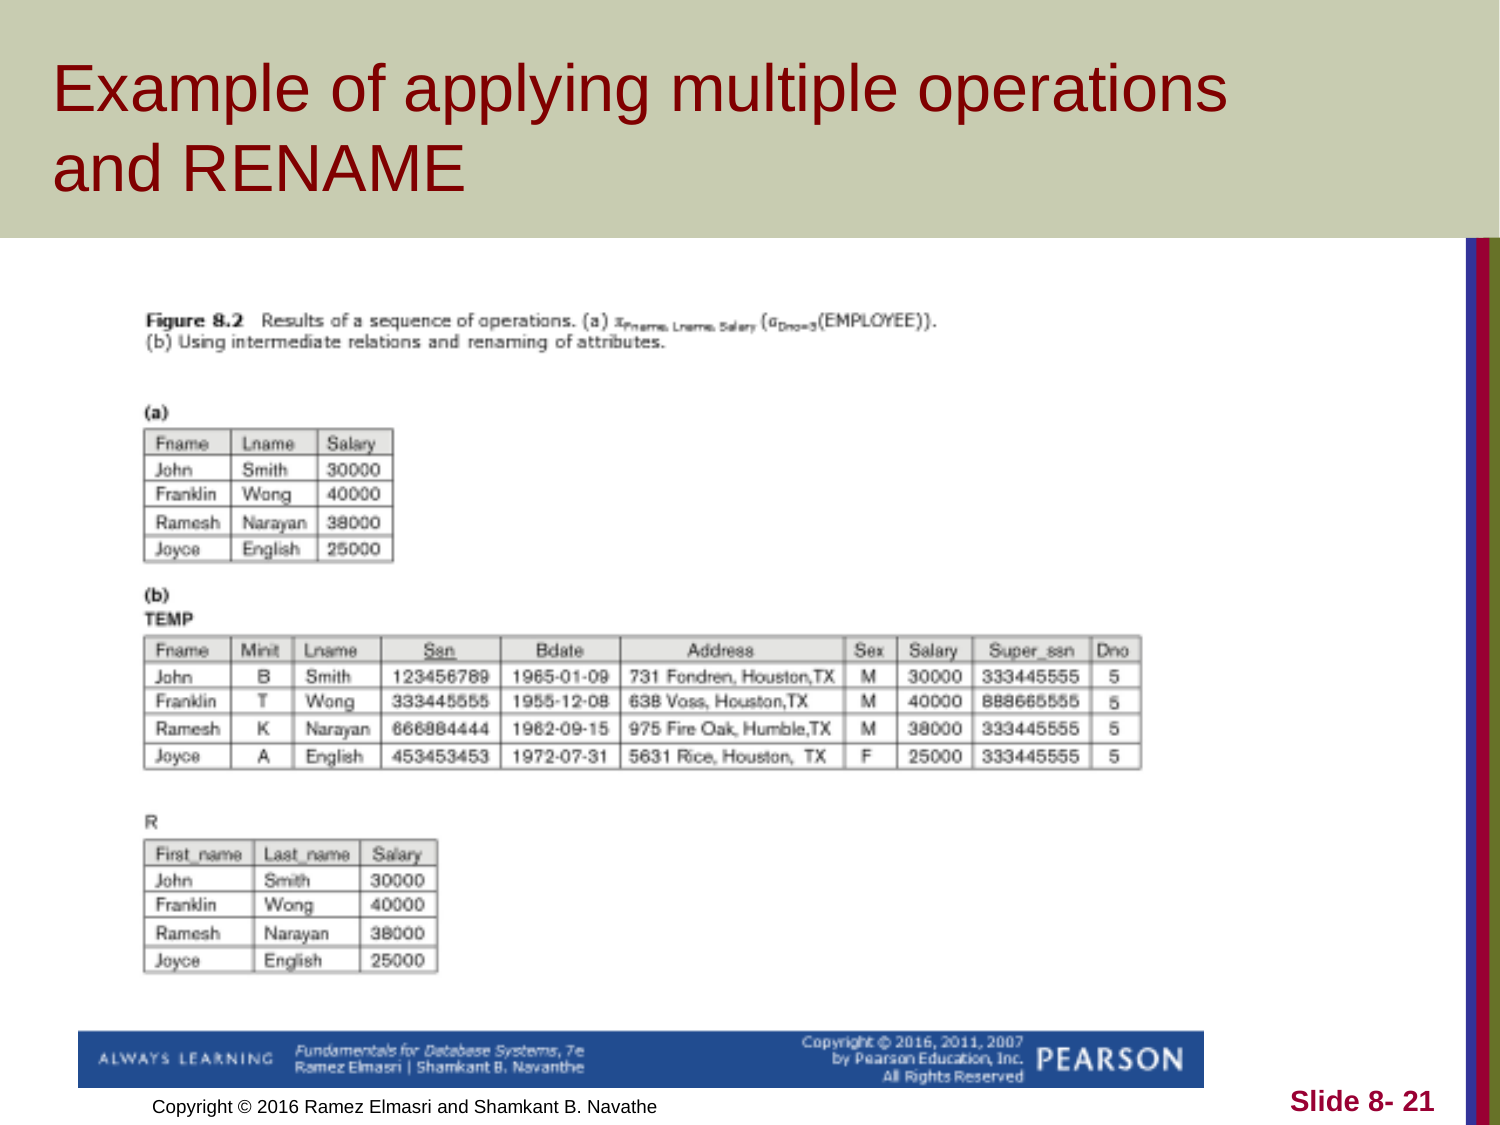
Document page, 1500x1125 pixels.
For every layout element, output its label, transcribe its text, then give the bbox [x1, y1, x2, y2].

picture [77, 243, 1204, 1088]
slide_number Slide 8- 21 [1137, 1049, 1451, 1125]
title Example of applying multiple operations and RENAME [37, 49, 1317, 213]
